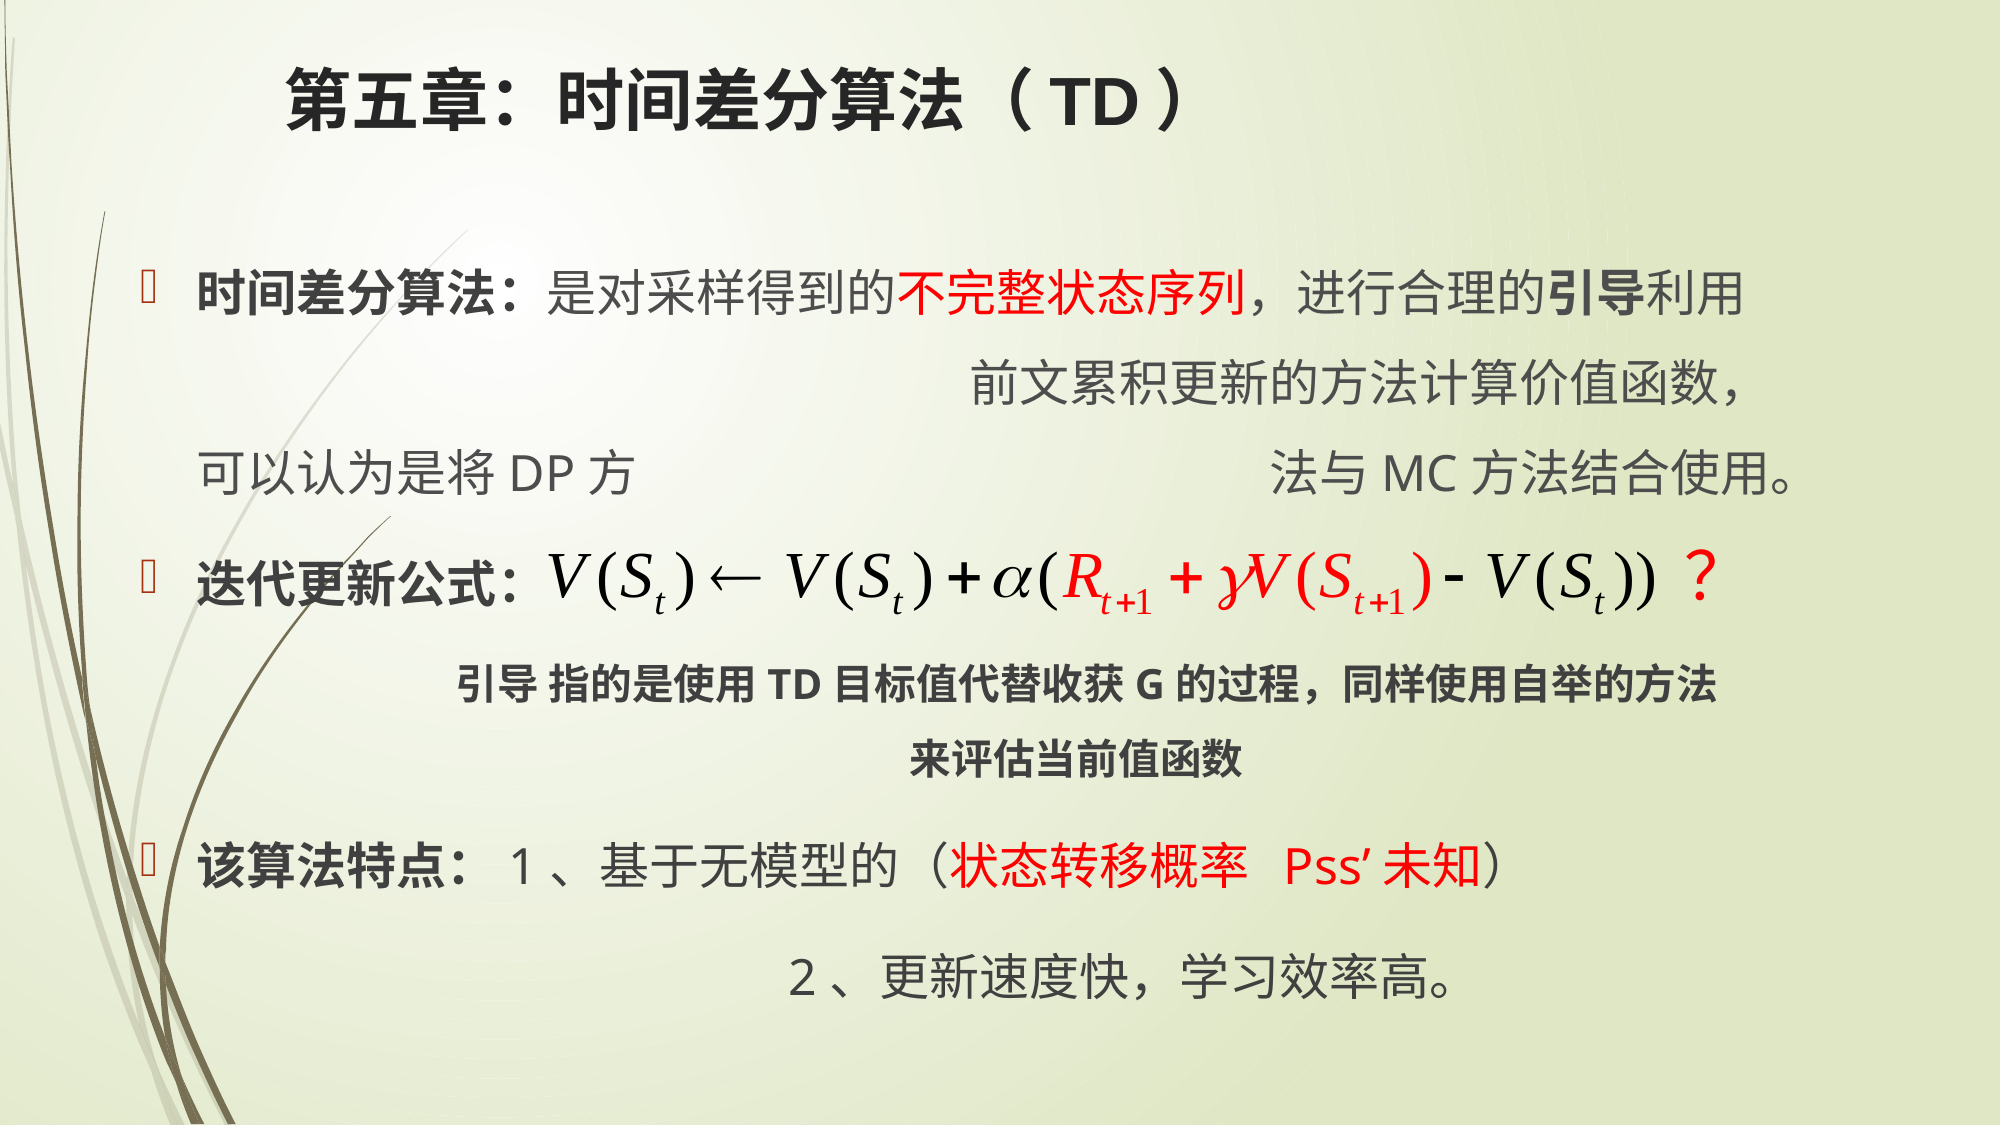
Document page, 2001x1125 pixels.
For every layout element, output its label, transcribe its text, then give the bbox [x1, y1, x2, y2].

text_box 时间差分算法：是对采样得到的不完整状态序列，进行合理的引导利用 前文累积更新的方法计算价值函数，可以认为是将DP方 法与MC方法结合使用。 迭代更新公式： 引导 指的是使用TD目标值代替收获G的过程，同样使用自举的方法 来评估当前值函数 该算法特点：1、基于无模型的（状态转移概率 Pss’未知） 2、更新速度快，学习效率高。 [125, 223, 1805, 1075]
text_box 第五章：时间差分算法（TD） [268, 50, 1266, 156]
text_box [541, 531, 1670, 631]
text_box ？ [1669, 525, 1783, 621]
